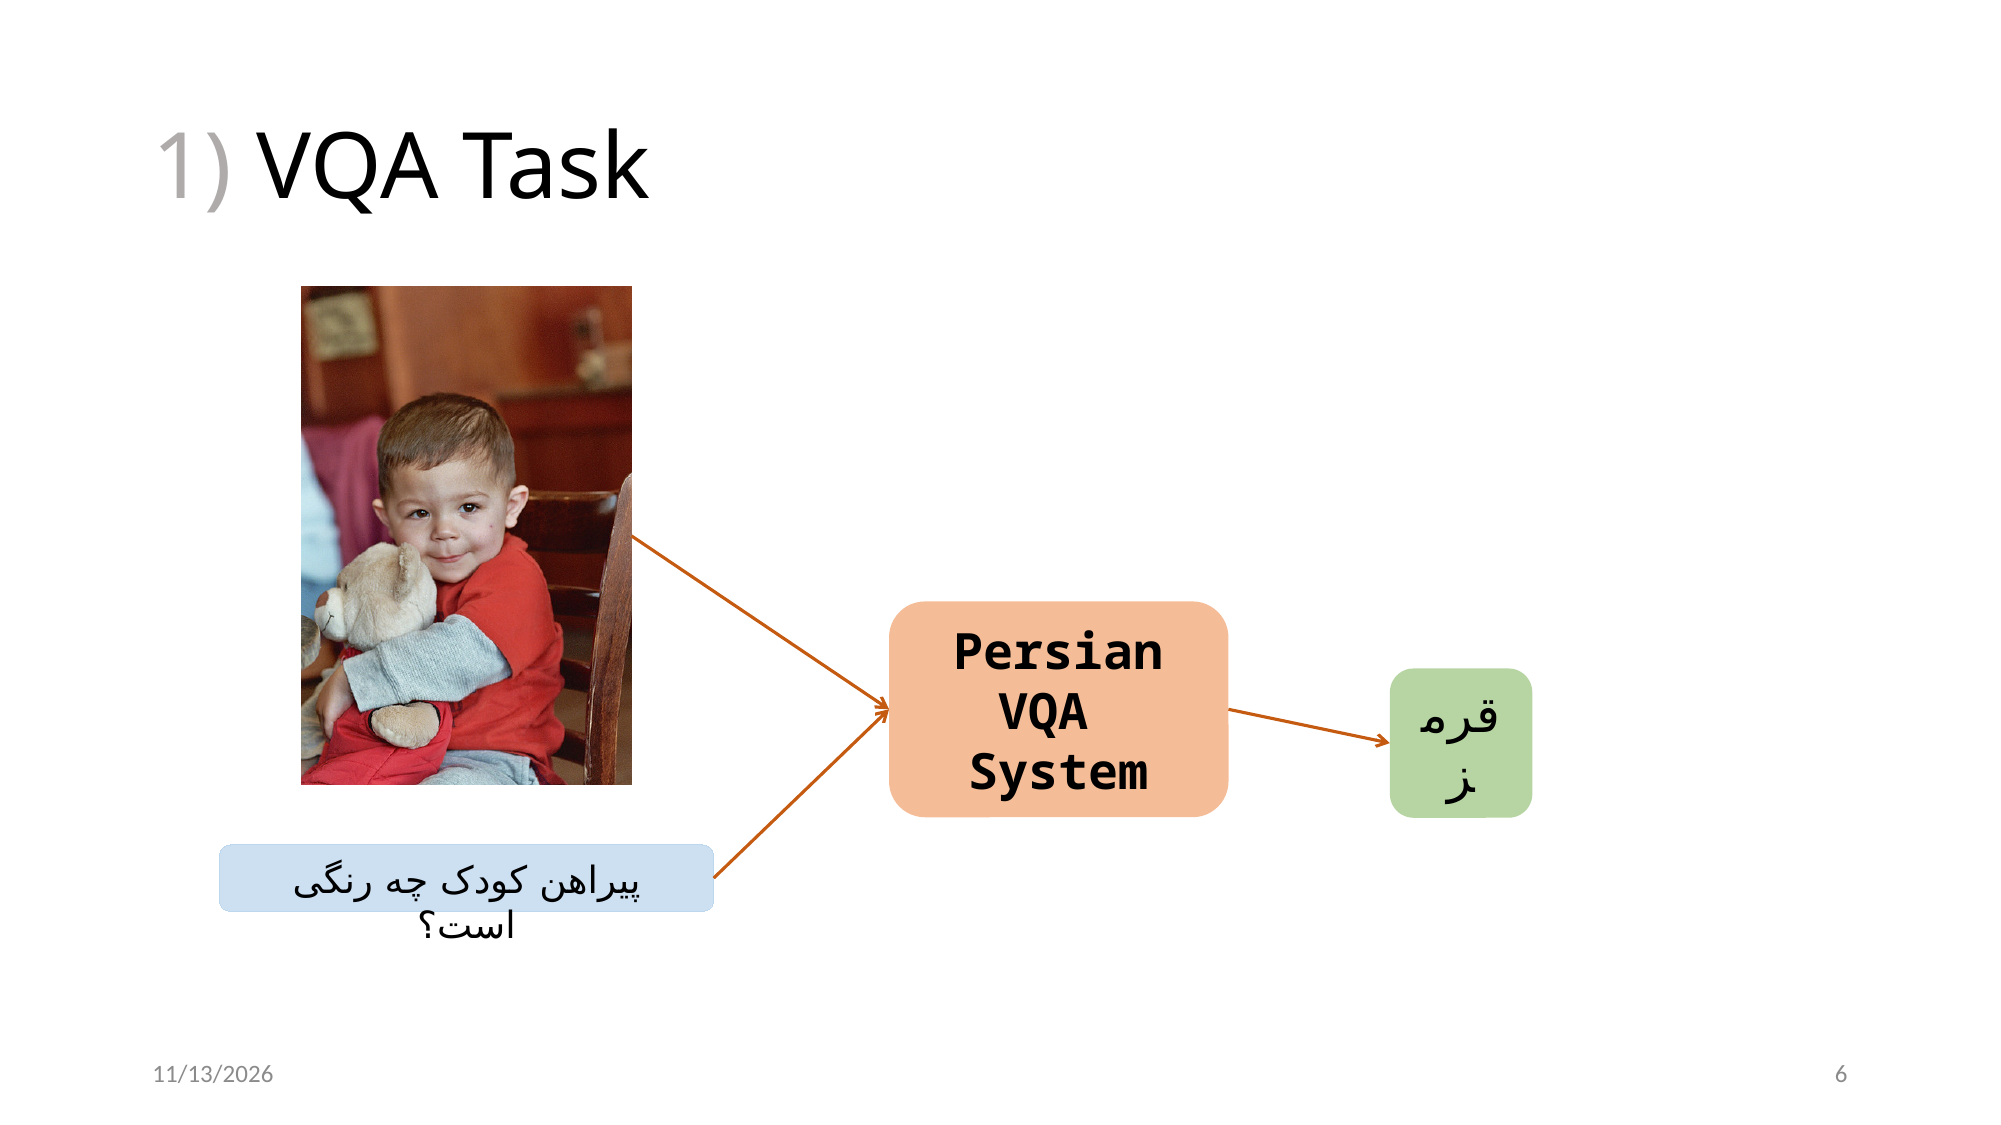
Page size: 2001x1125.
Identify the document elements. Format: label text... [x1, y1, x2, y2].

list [301, 286, 632, 785]
text_box Persian VQA System [889, 601, 1229, 818]
text_box پیراهن کودک چه رنگی است؟ [219, 844, 714, 912]
slide_number 5 [1412, 1042, 1863, 1103]
text_box قرمز [1389, 668, 1533, 818]
title 1) VQA Task [137, 59, 1863, 278]
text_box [631, 535, 889, 711]
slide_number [137, 1042, 588, 1103]
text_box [656, 710, 889, 879]
